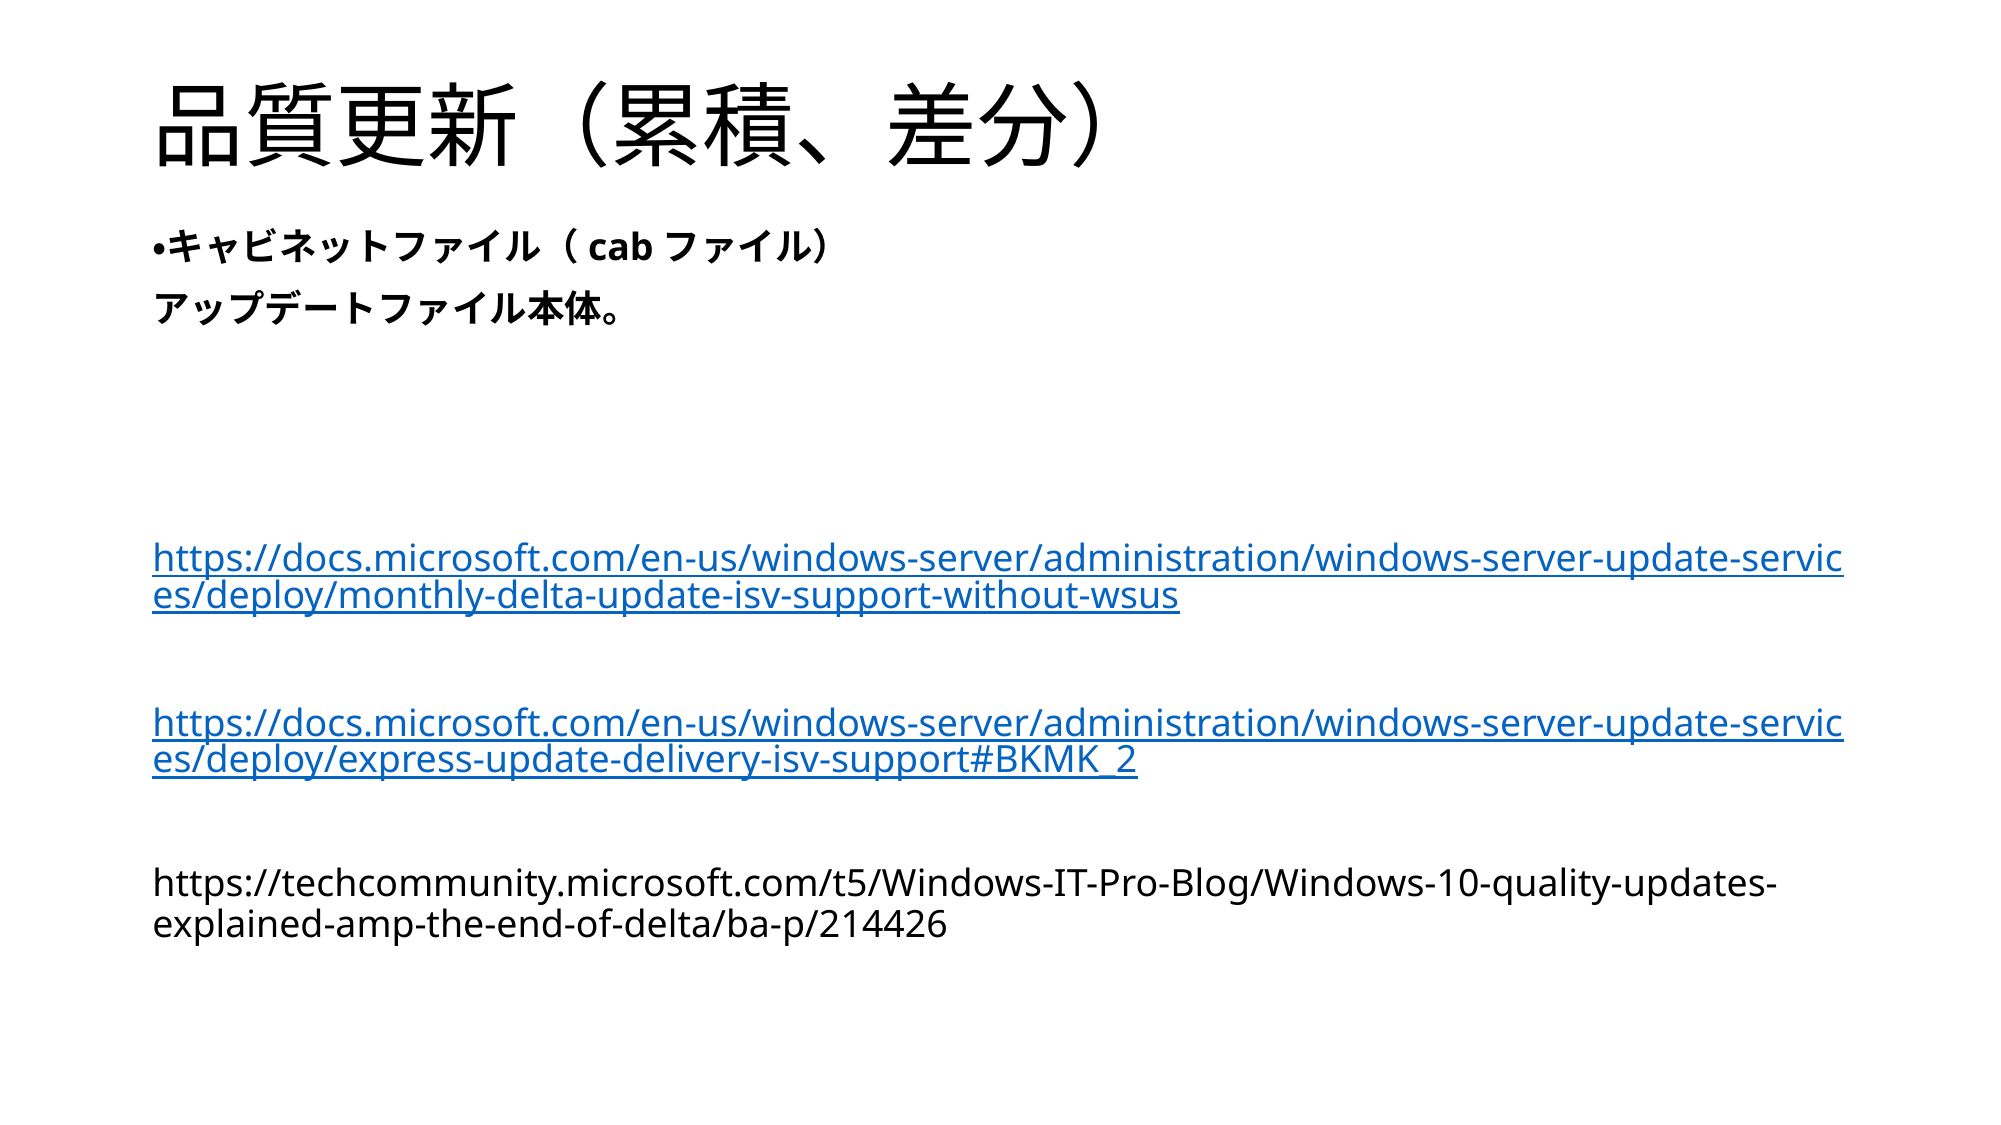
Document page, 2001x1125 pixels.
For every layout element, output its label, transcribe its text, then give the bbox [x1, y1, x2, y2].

title 品質更新（累積、差分） [137, 59, 1863, 200]
list ・キャビネットファイル（cabファイル） アップデートファイル本体。 https://docs.microsoft.com/en-us/windows-server/administration/windows-server-update-services/deploy/monthly-delta-update-isv-support-without-wsus https://docs.microsoft.com/en-us/windows-server/administration/windows-server-update-services/deploy/express-update-delivery-isv-support#BKMK_2 https://techcommunity.microsoft.com/t5/Windows-IT-Pro-Blog/Windows-10-quality-updates-explained-amp-the-end-of-delta/ba-p/214426 [137, 220, 1863, 1014]
